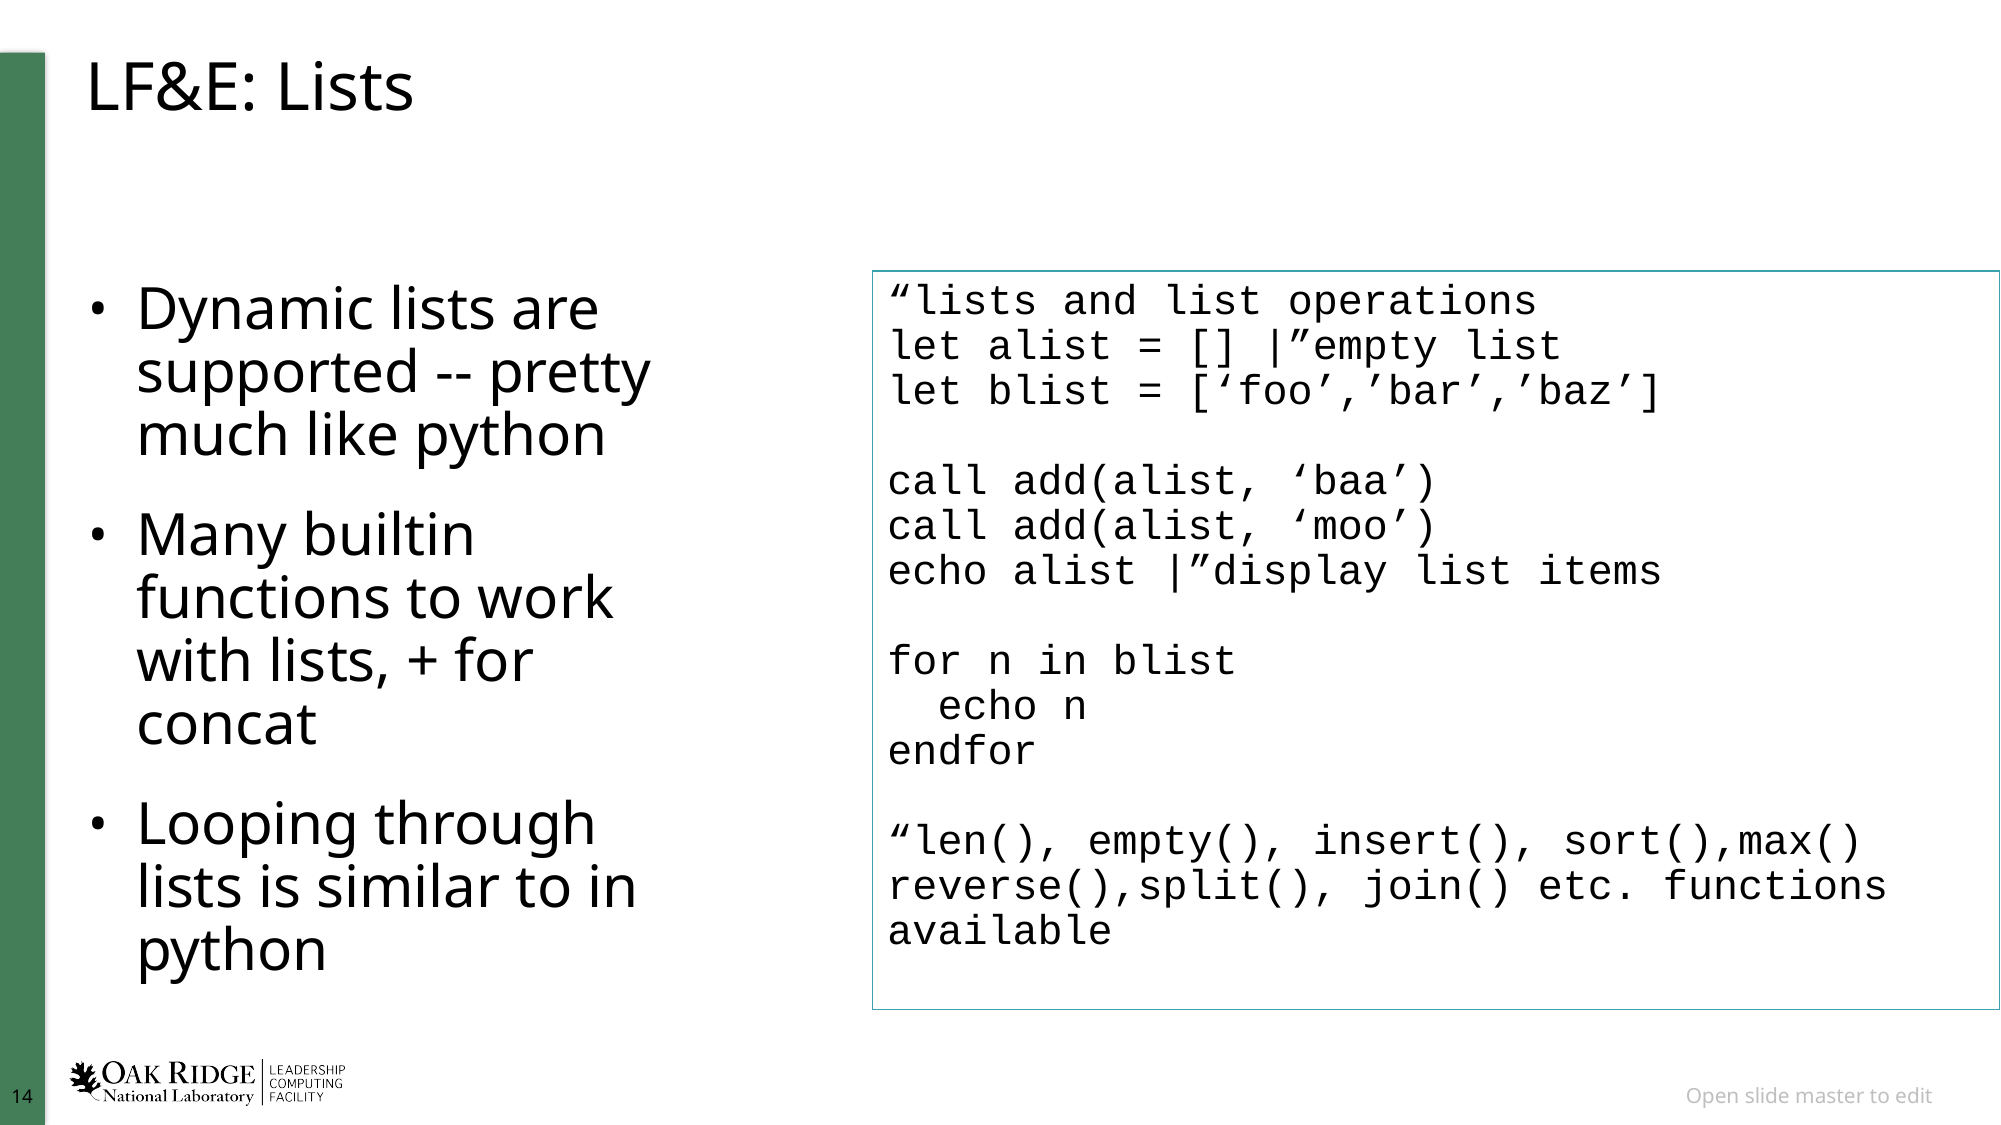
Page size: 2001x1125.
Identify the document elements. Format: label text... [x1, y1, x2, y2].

list Dynamic lists are supported -- pretty much like python Many builtin functions to work with lists, + for concat Looping through lists is similar to in python [73, 271, 691, 936]
picture [69, 1059, 345, 1106]
text_box “lists and list operations let alist = [] |”empty list let blist = [‘foo’,’bar’,’baz’] call add(alist, ‘baa’) call add(alist, ‘moo’) echo alist |”display list items for n in blist echo n endfor “len(), empty(), insert(), sort(),max() reverse(),split(), join() etc. functions available [872, 271, 2000, 1010]
title LF&E: Lists [70, 44, 1946, 134]
